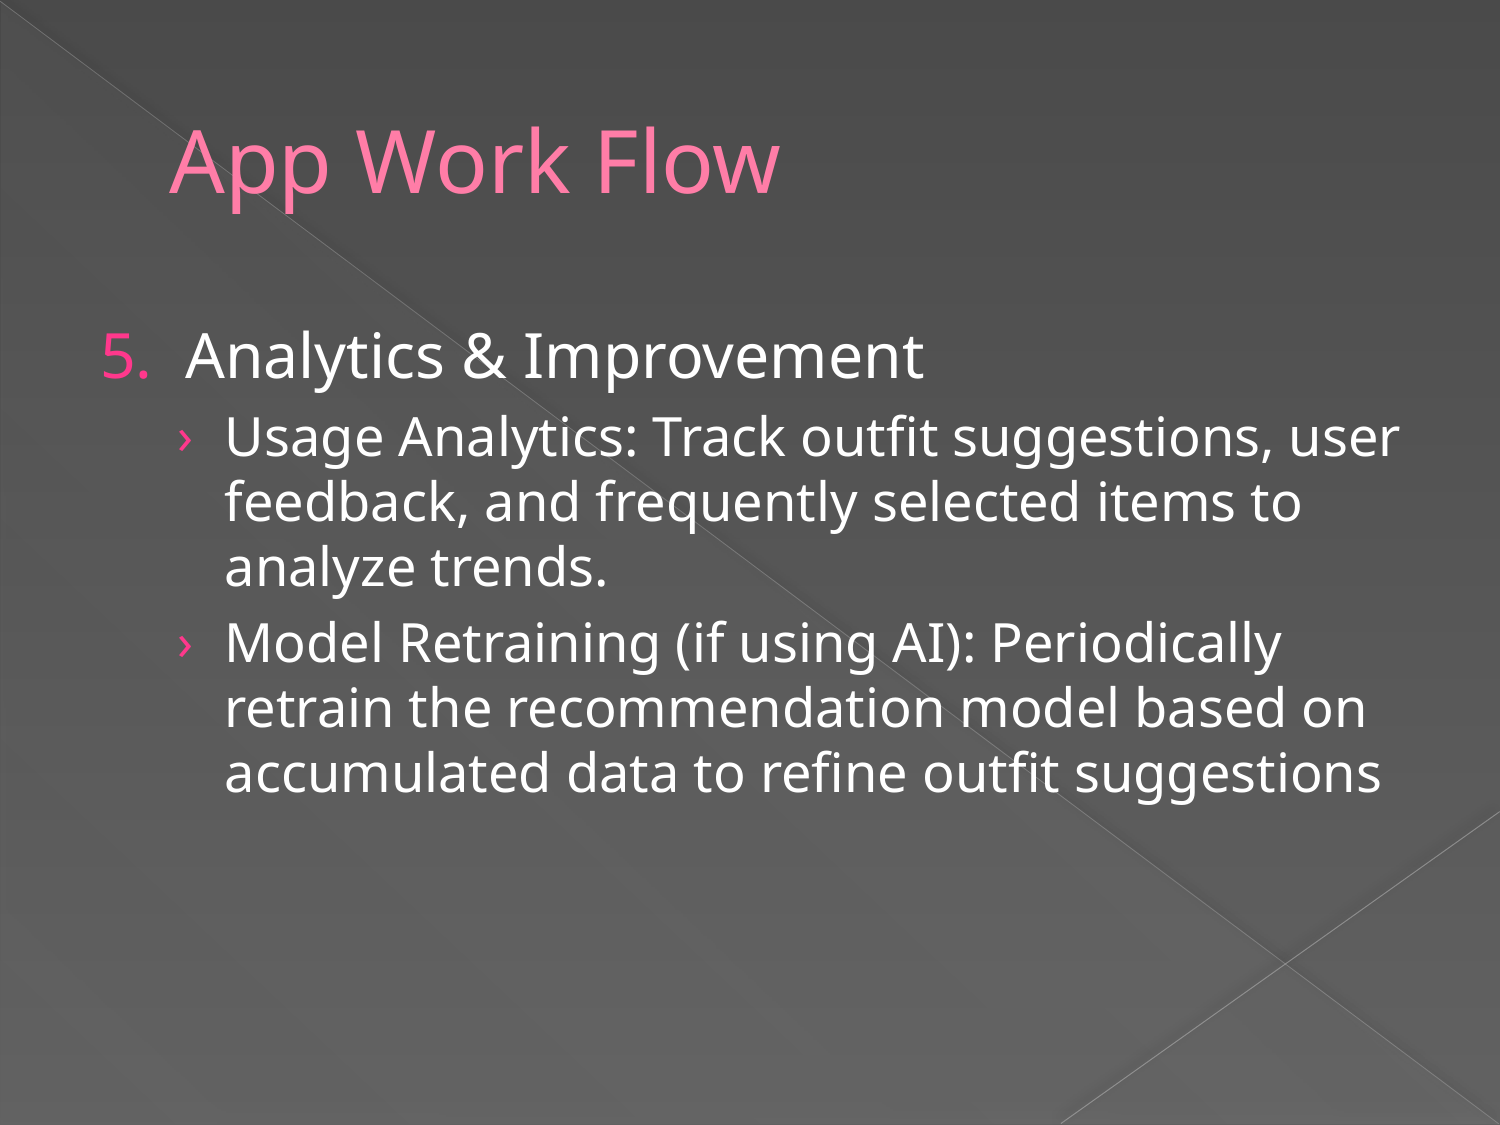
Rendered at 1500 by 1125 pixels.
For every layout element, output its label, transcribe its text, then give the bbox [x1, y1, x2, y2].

list 5. Analytics & Improvement Usage Analytics: Track outfit suggestions, user feedback, and frequently selected items to analyze trends. Model Retraining (if using AI): Periodically retrain the recommendation model based on accumulated data to refine outfit suggestions [75, 308, 1425, 1059]
title App Work Flow [75, 43, 1425, 274]
